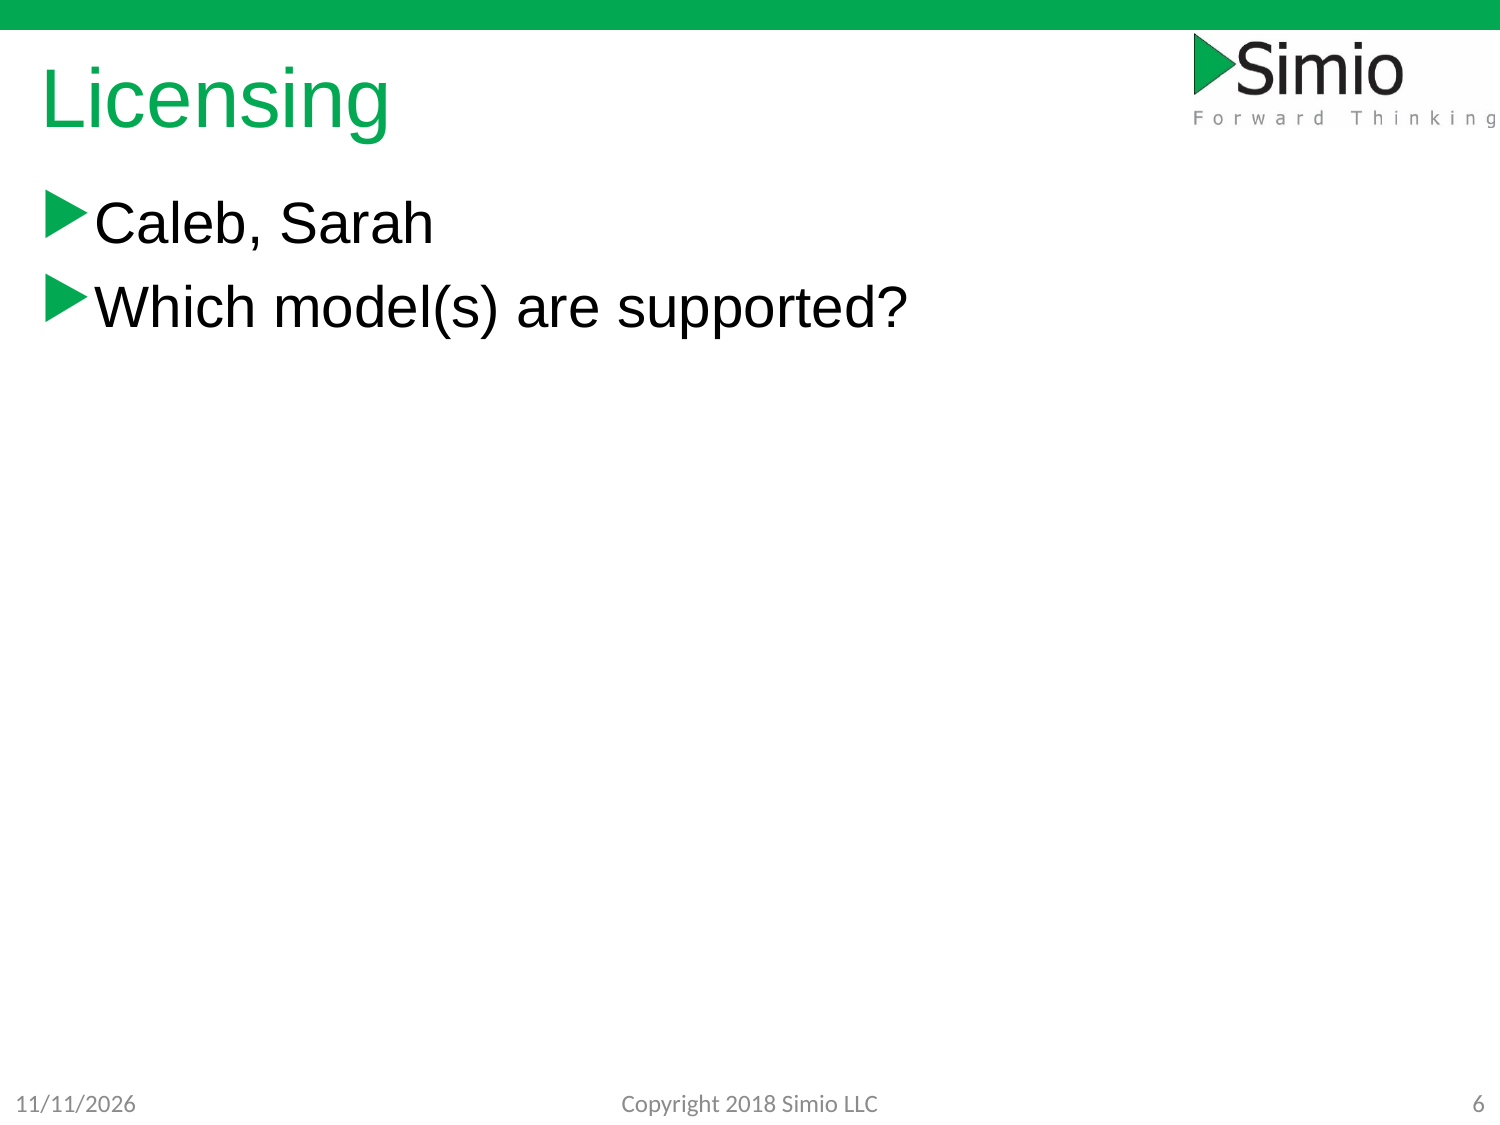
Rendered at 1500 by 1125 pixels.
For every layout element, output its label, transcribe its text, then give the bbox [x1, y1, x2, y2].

list Caleb, Sarah Which model(s) are supported? [25, 186, 1475, 1065]
title Licensing [25, 38, 1196, 162]
picture [1194, 33, 1495, 128]
